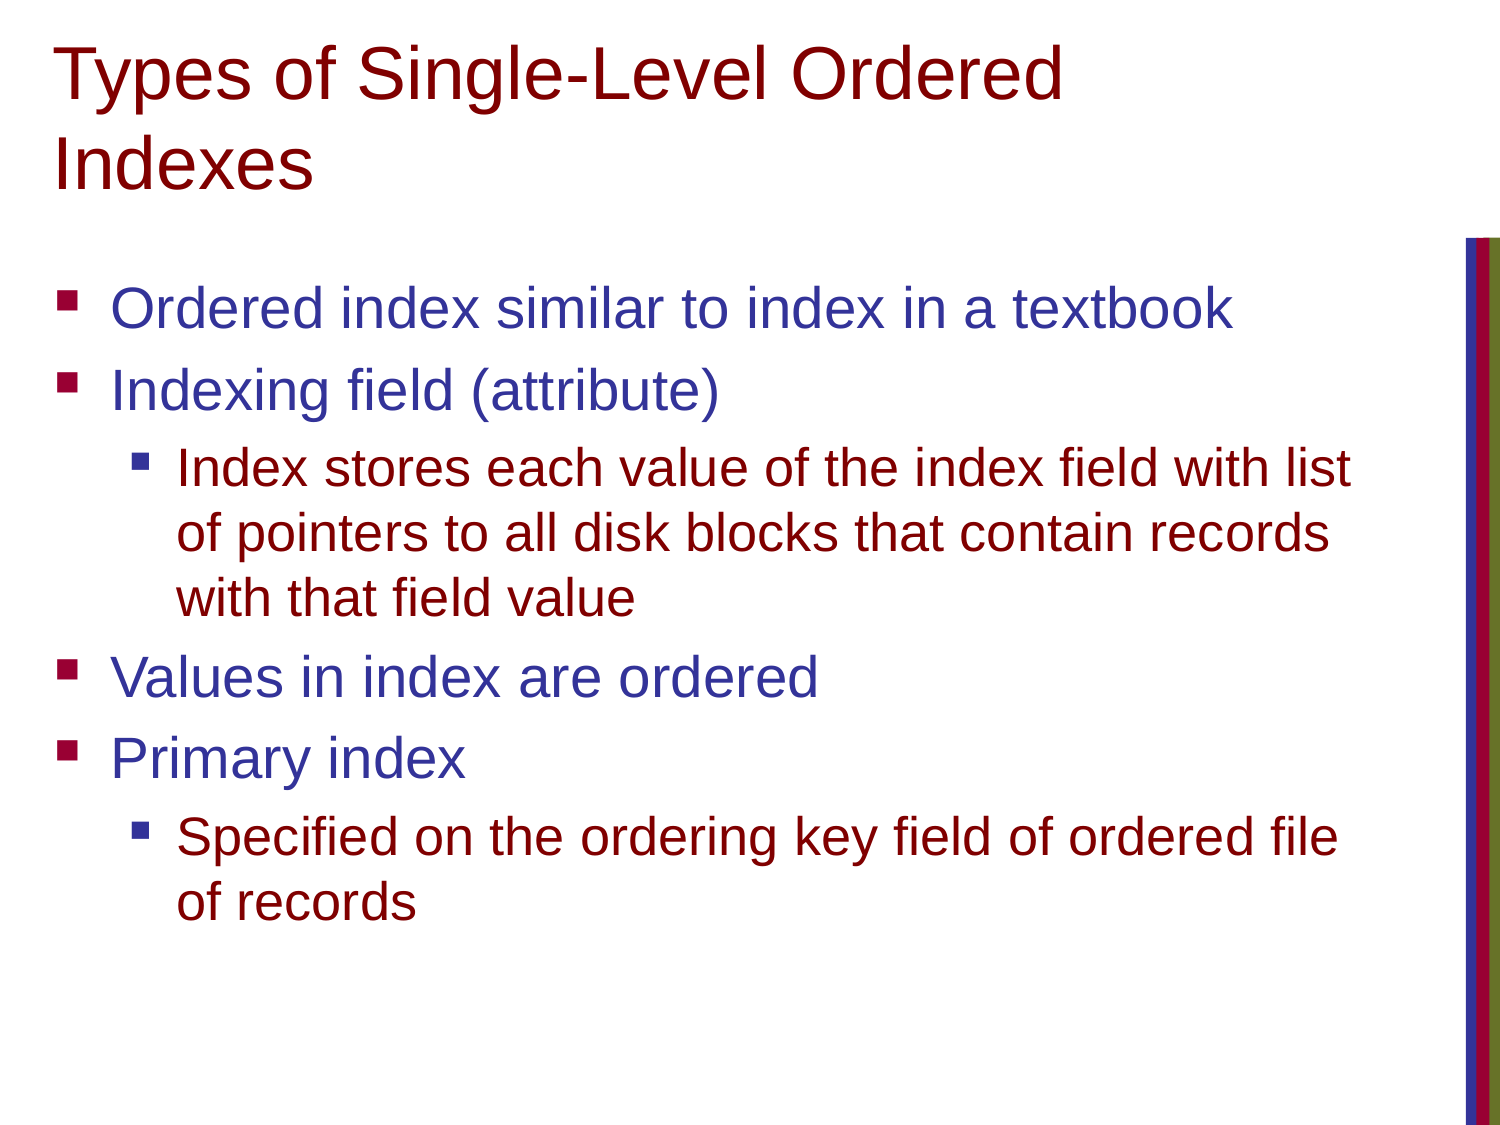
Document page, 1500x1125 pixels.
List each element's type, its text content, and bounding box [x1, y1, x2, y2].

title Types of Single-Level Ordered Indexes [37, 49, 1317, 213]
list Ordered index similar to index in a textbook Indexing field (attribute) Index stores each value of the index field with list of pointers to all disk blocks that contain records with that field value Values in index are ordered Primary index Specified on the ordering key field of ordered file of records [39, 262, 1400, 1013]
